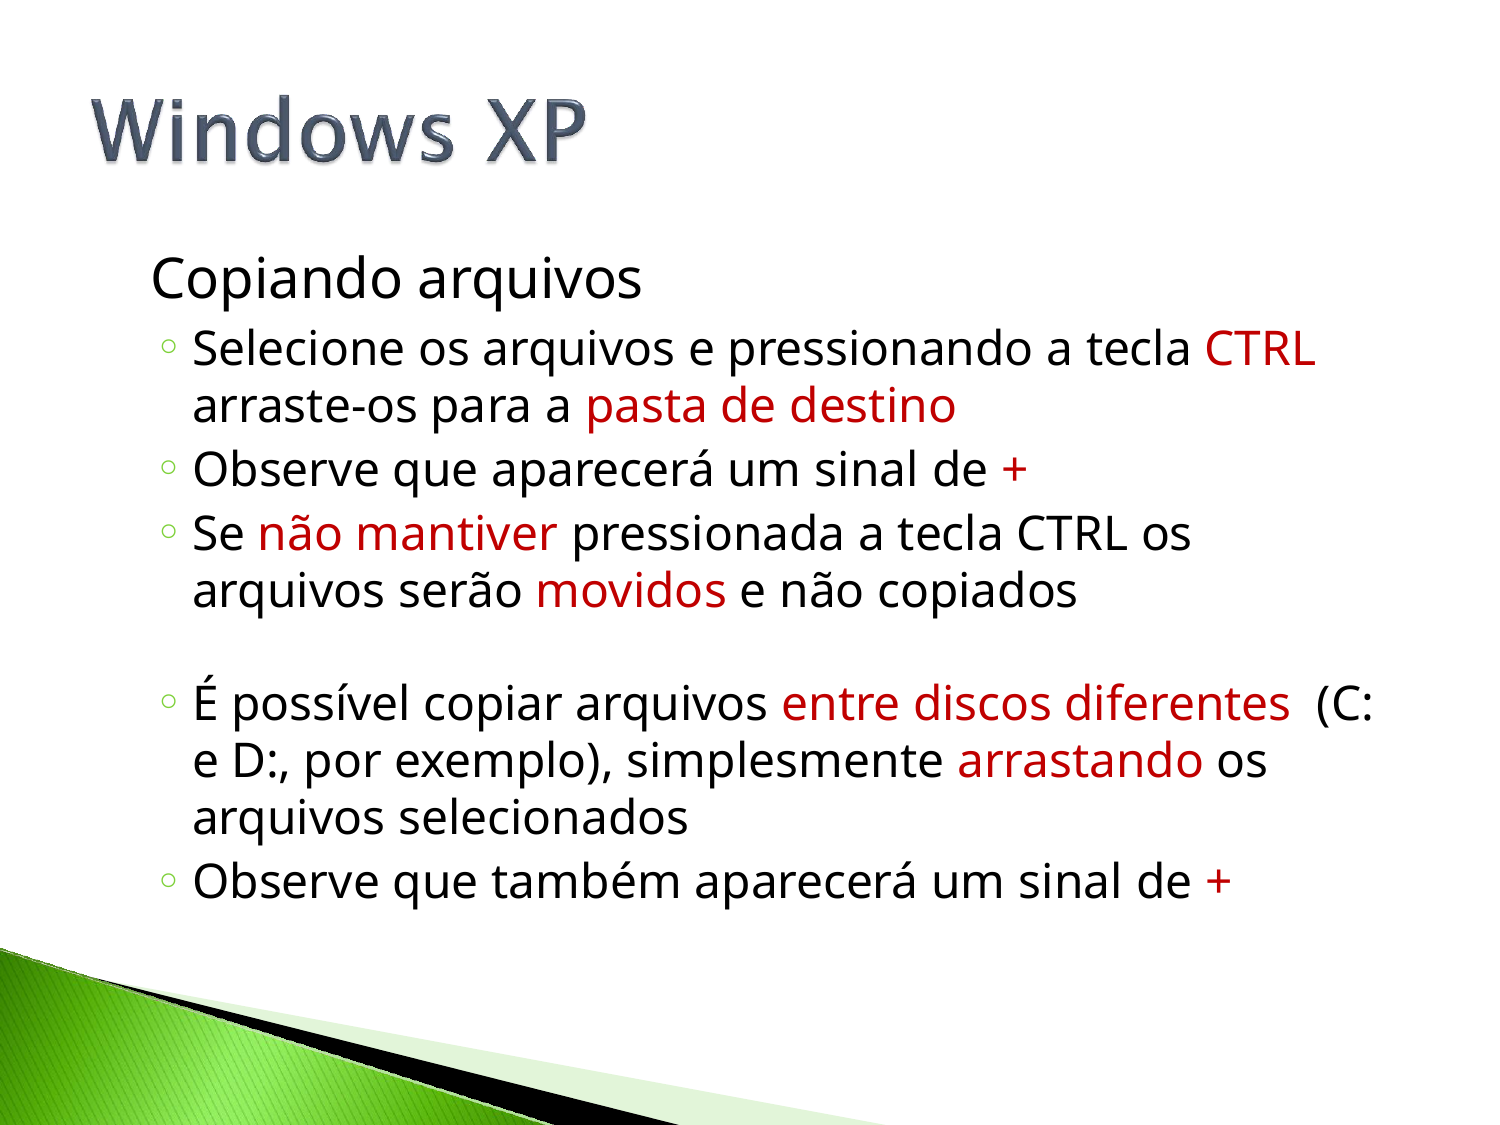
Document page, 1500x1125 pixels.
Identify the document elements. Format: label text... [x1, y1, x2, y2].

picture [34, 60, 668, 249]
picture [0, 948, 558, 1125]
text_box Copiando arquivos Selecione os arquivos e pressionando a tecla CTRL arraste-os para a pasta de destino Observe que aparecerá um sinal de + Se não mantiver pressionada a tecla CTRL os arquivos serão movidos e não copiados É possível copiar arquivos entre discos diferentes (C: e D:, por exemplo), simplesmente arrastando os arquivos selecionados Observe que também aparecerá um sinal de + [105, 231, 1398, 909]
